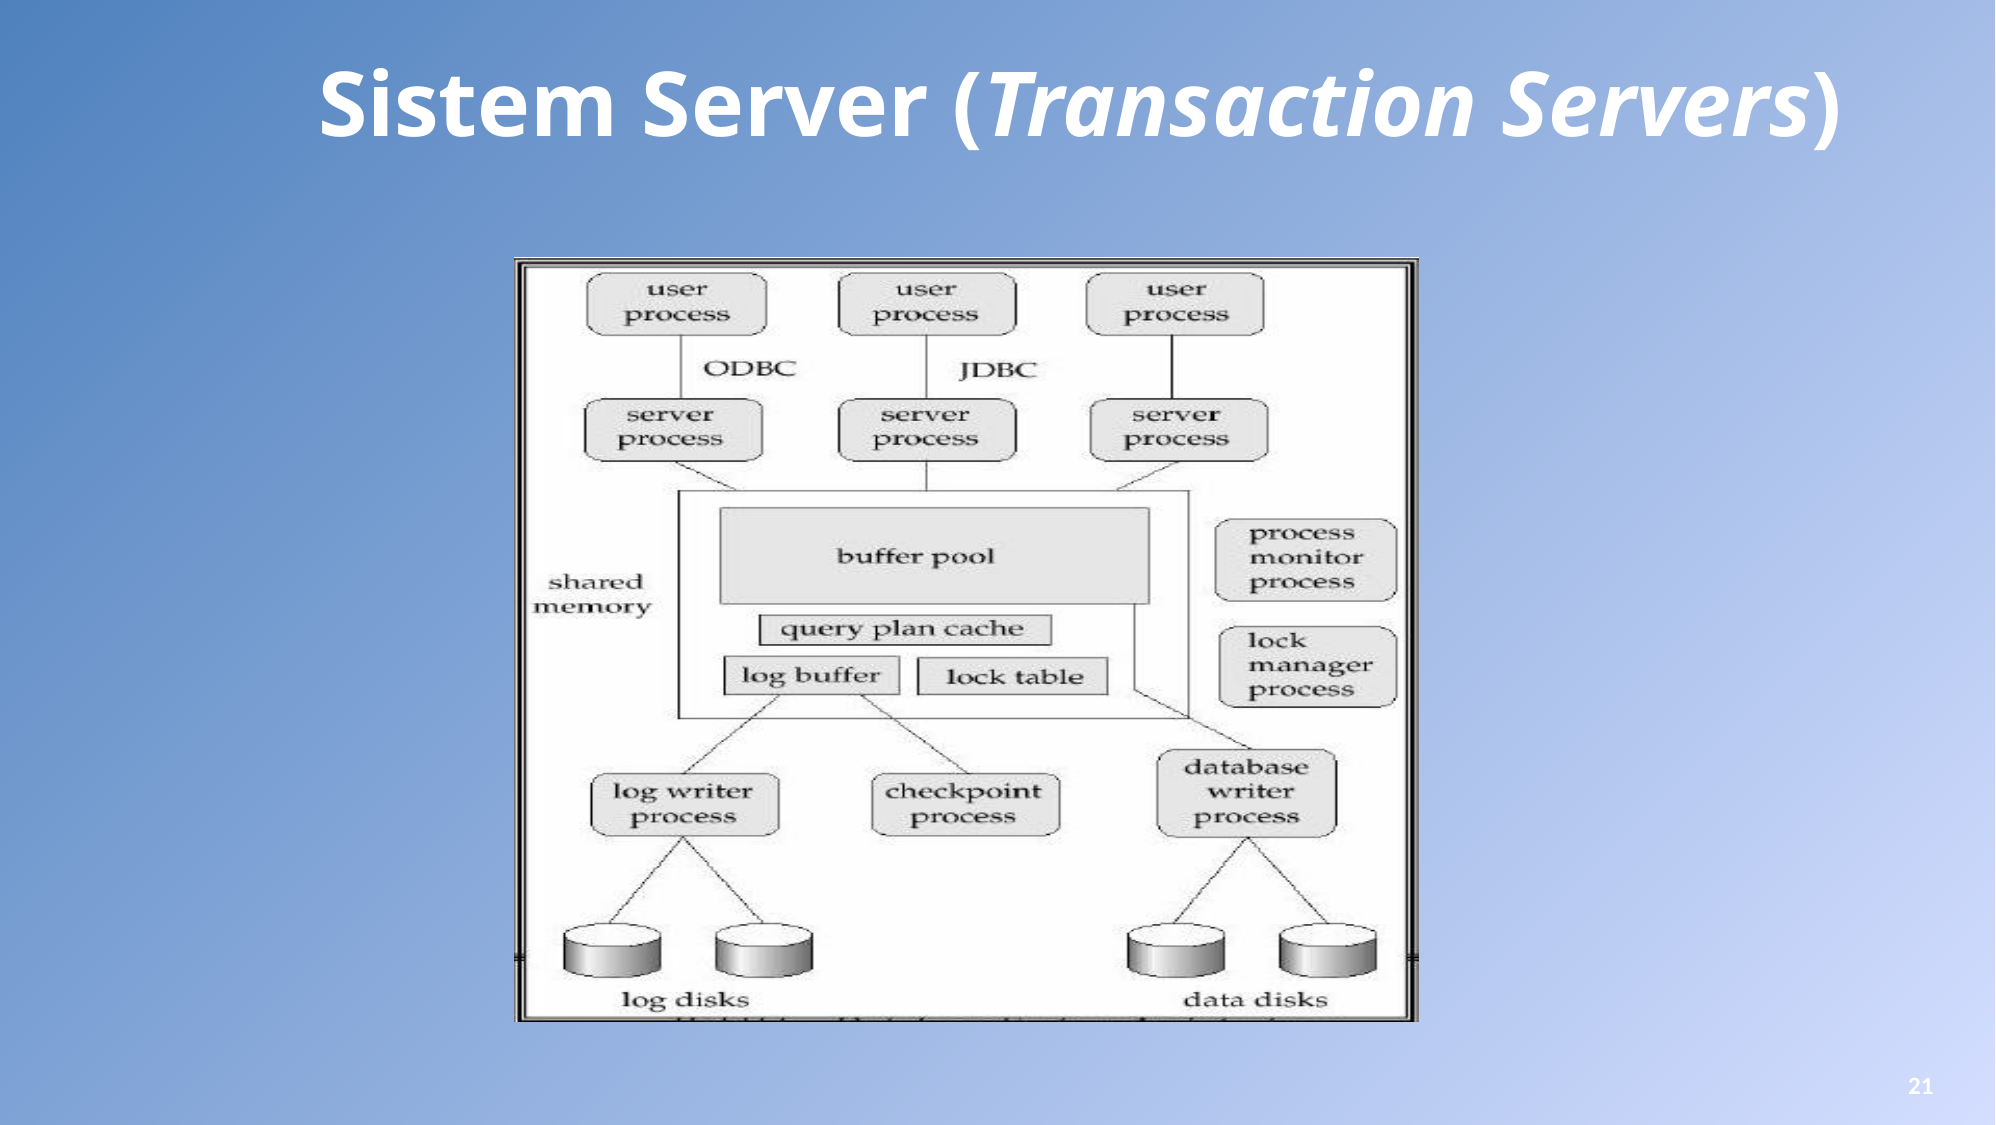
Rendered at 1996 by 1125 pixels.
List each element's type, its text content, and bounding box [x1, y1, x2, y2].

title Sistem Server (Transaction Servers) [303, 6, 1996, 194]
slide_number 21 [1839, 1054, 1949, 1115]
picture [514, 257, 1419, 1022]
